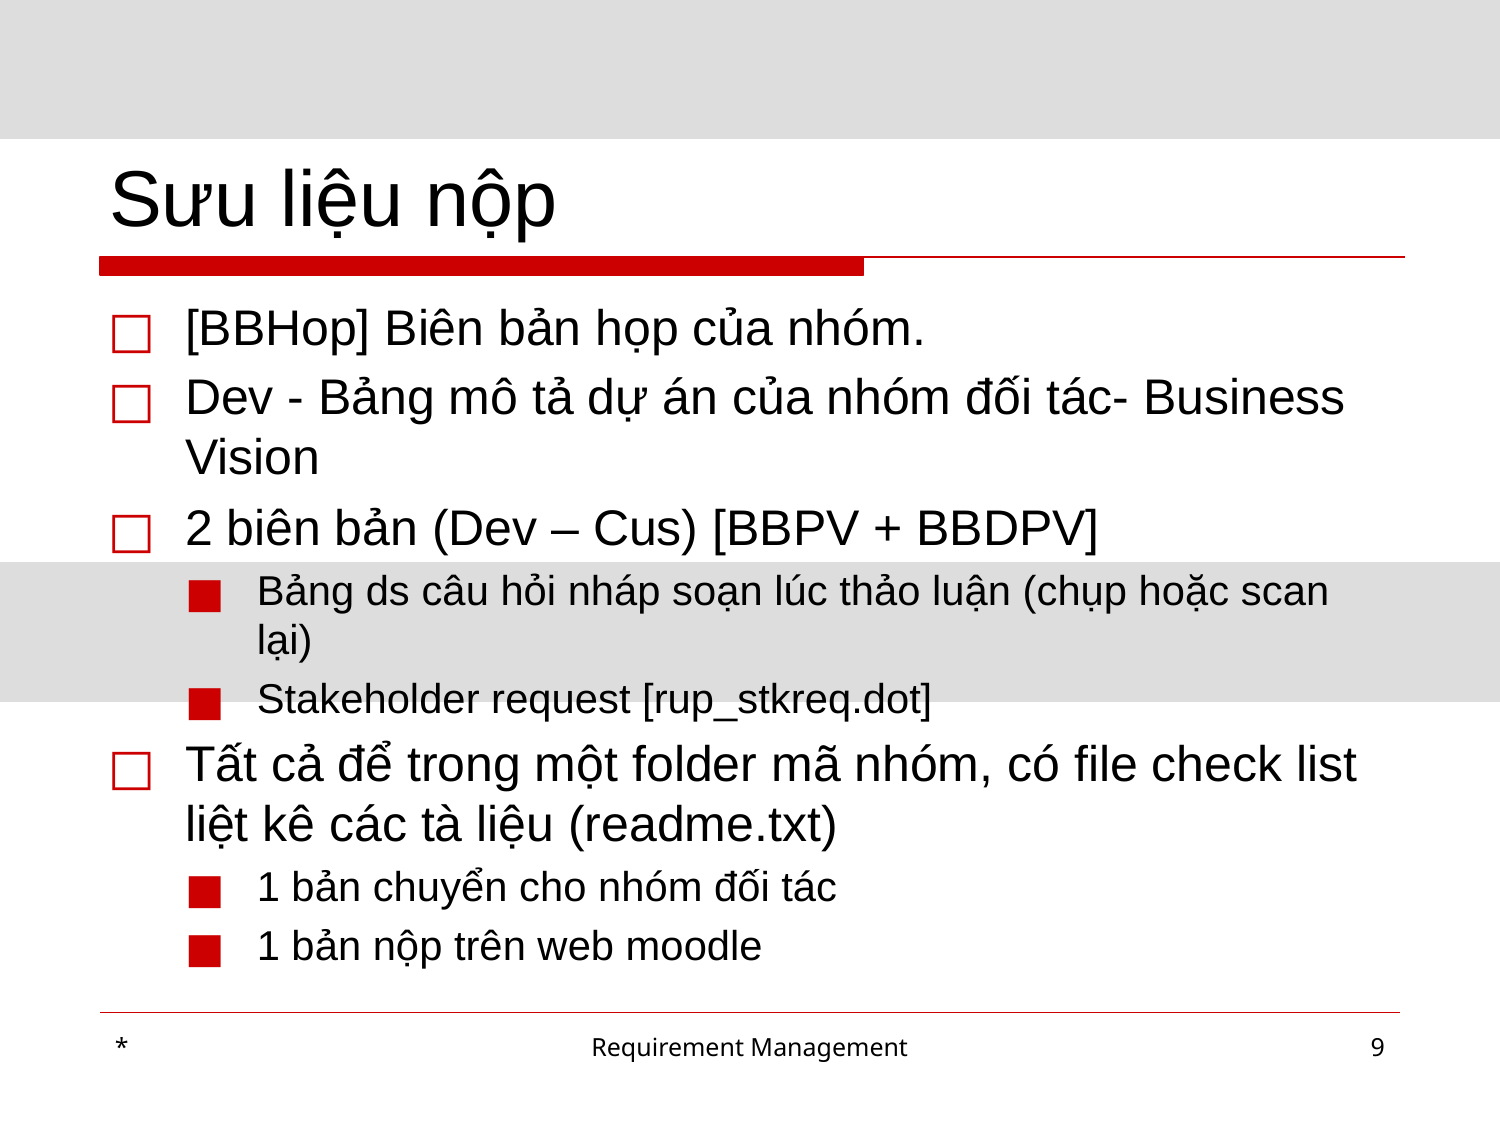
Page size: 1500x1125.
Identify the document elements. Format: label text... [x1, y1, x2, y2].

text_box * [99, 1024, 425, 1103]
text_box Requirement Management [512, 1024, 988, 1103]
picture [0, 0, 1500, 1125]
text_box ‹#› [1074, 1024, 1400, 1103]
title Sưu liệu nộp [94, 50, 1407, 250]
list [BBHop] Biên bản họp của nhóm. Dev - Bảng mô tả dự án của nhóm đối tác- Business Vision 2 biên bản (Dev – Cus) [BBPV + BBDPV] Bảng ds câu hỏi nháp soạn lúc thảo luận (chụp hoặc scan lại) Stakeholder request [rup_stkreq.dot] Tất cả để trong một folder mã nhóm, có file check list liệt kê các tà liệu (readme.txt) 1 bản chuyển cho nhóm đối tác 1 bản nộp trên web moodle [92, 287, 1406, 988]
